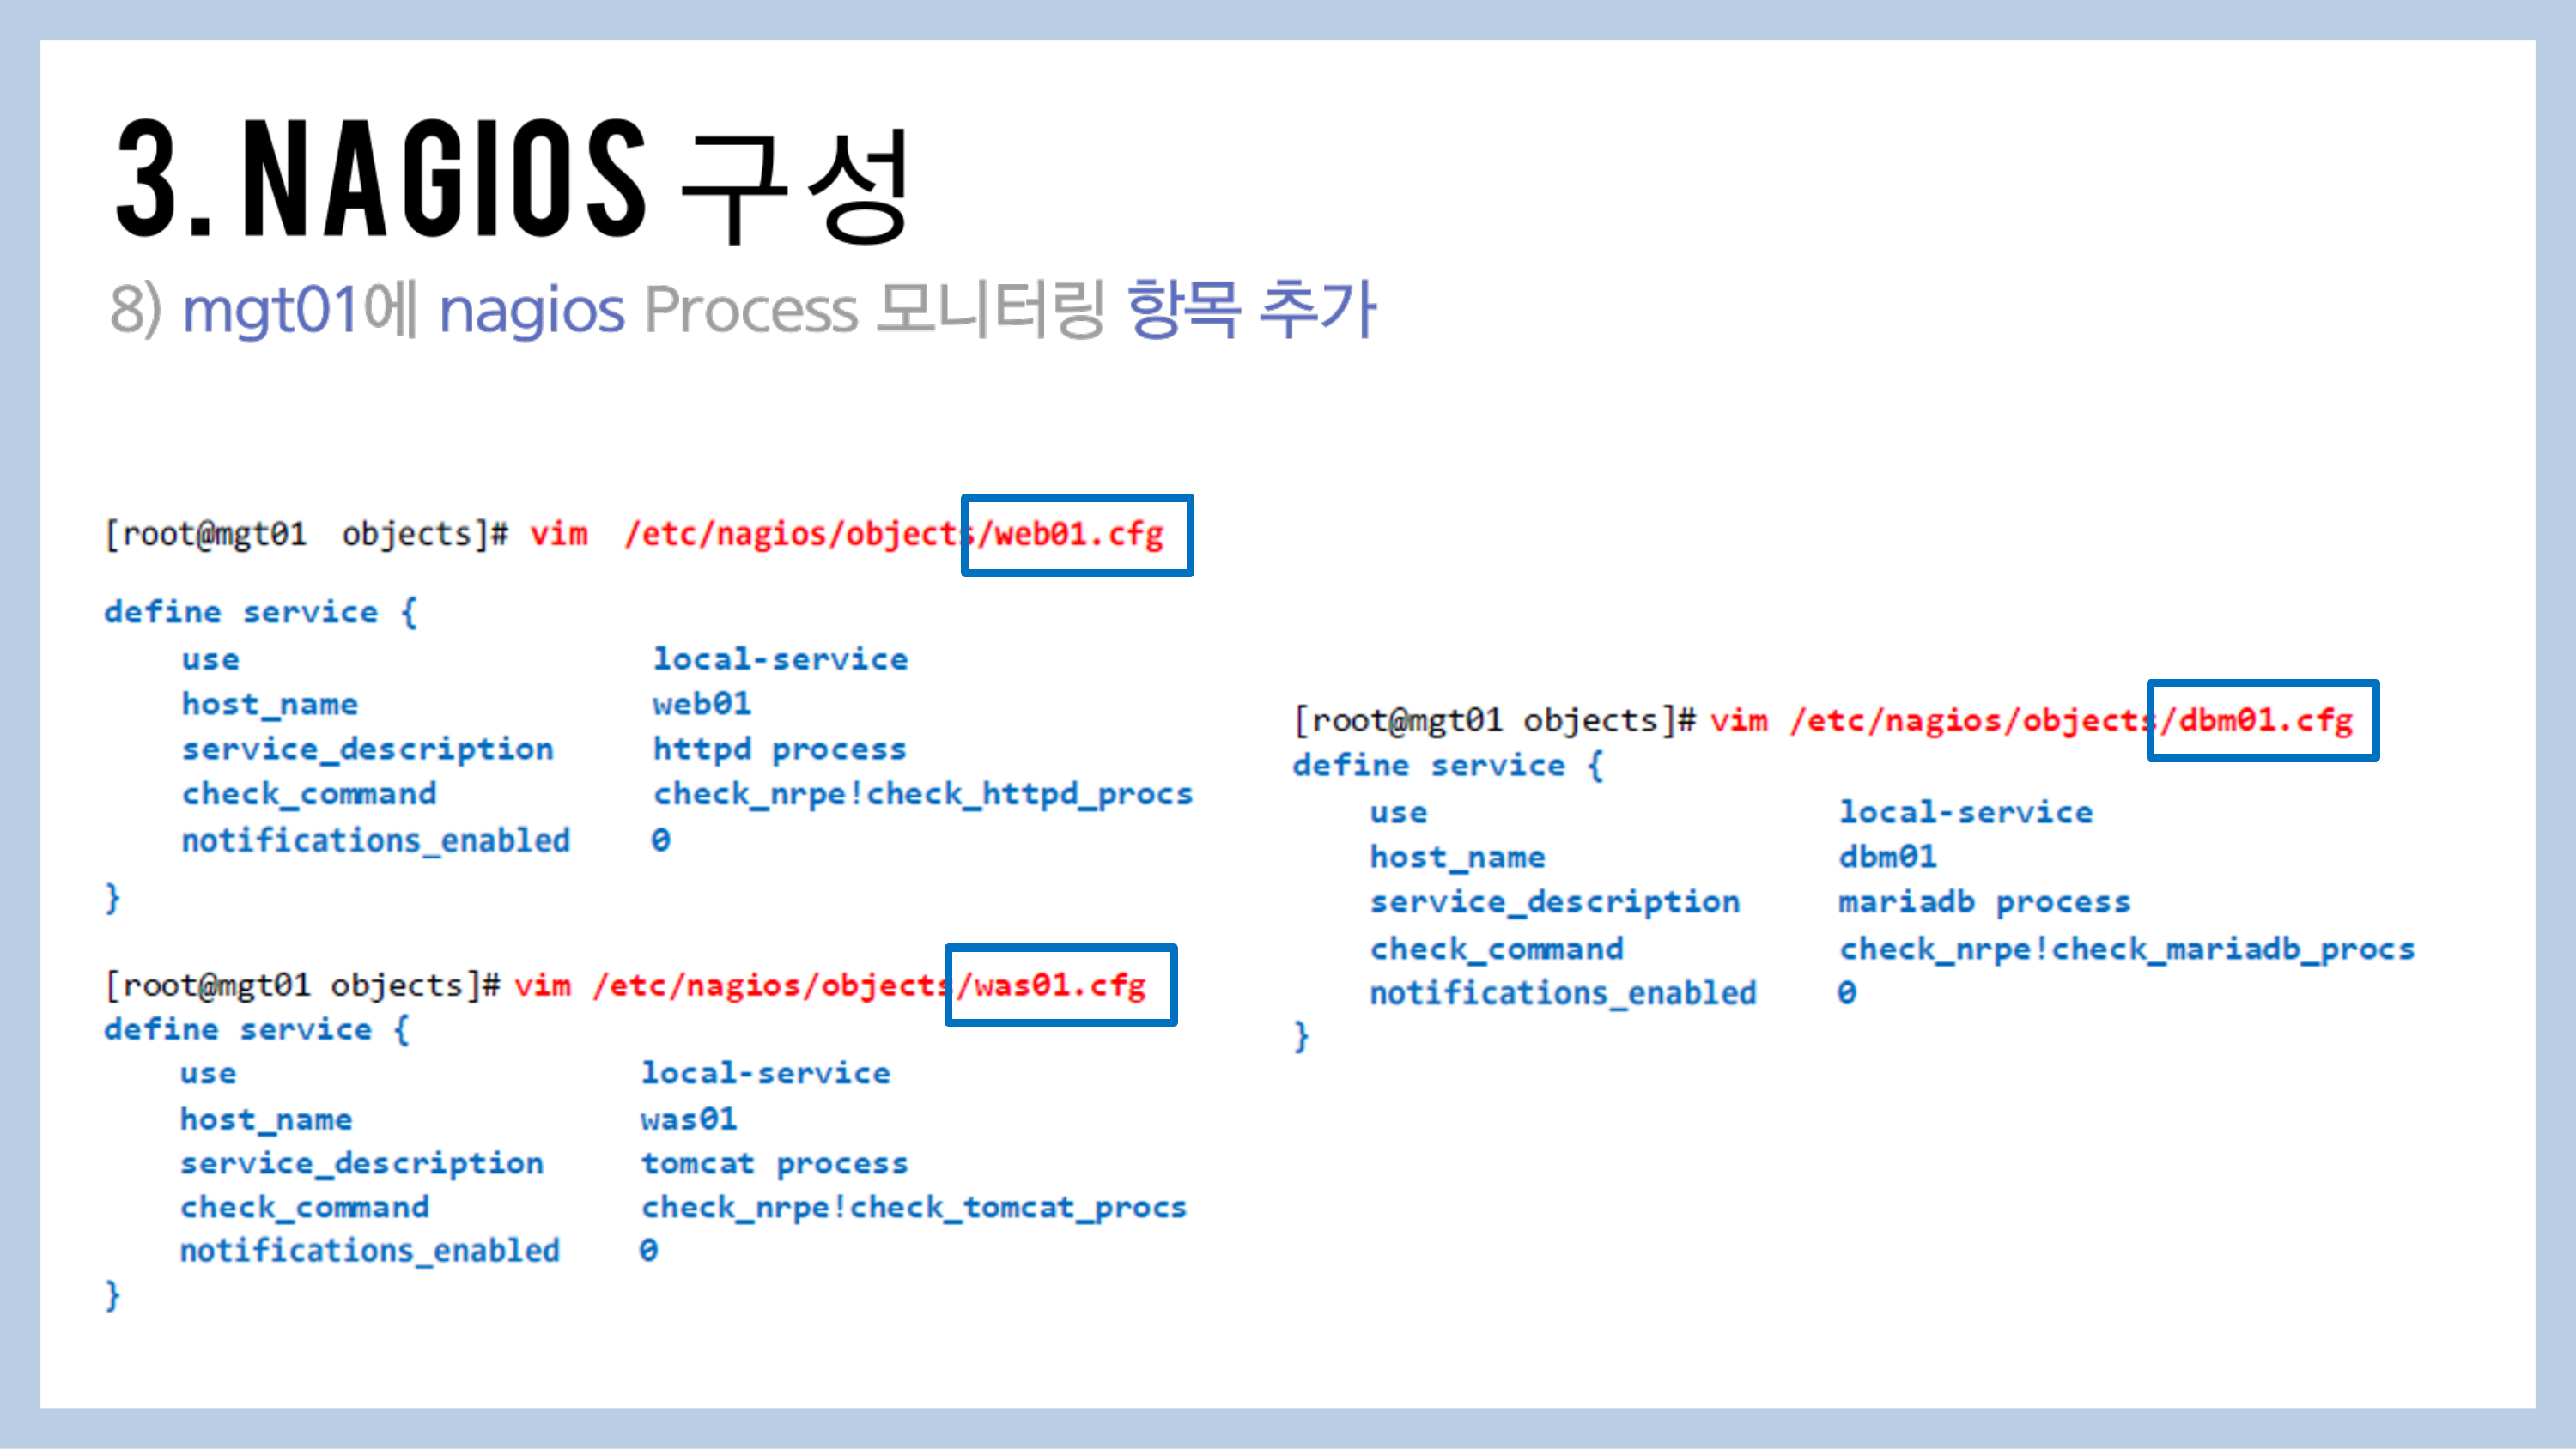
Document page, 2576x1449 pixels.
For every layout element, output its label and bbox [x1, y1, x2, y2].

text_box [963, 496, 1192, 506]
text_box [0, 0, 2576, 1449]
text_box [91, 69, 1406, 385]
text_box [2148, 681, 2378, 693]
picture [88, 508, 1232, 1325]
picture [1287, 694, 2473, 1065]
